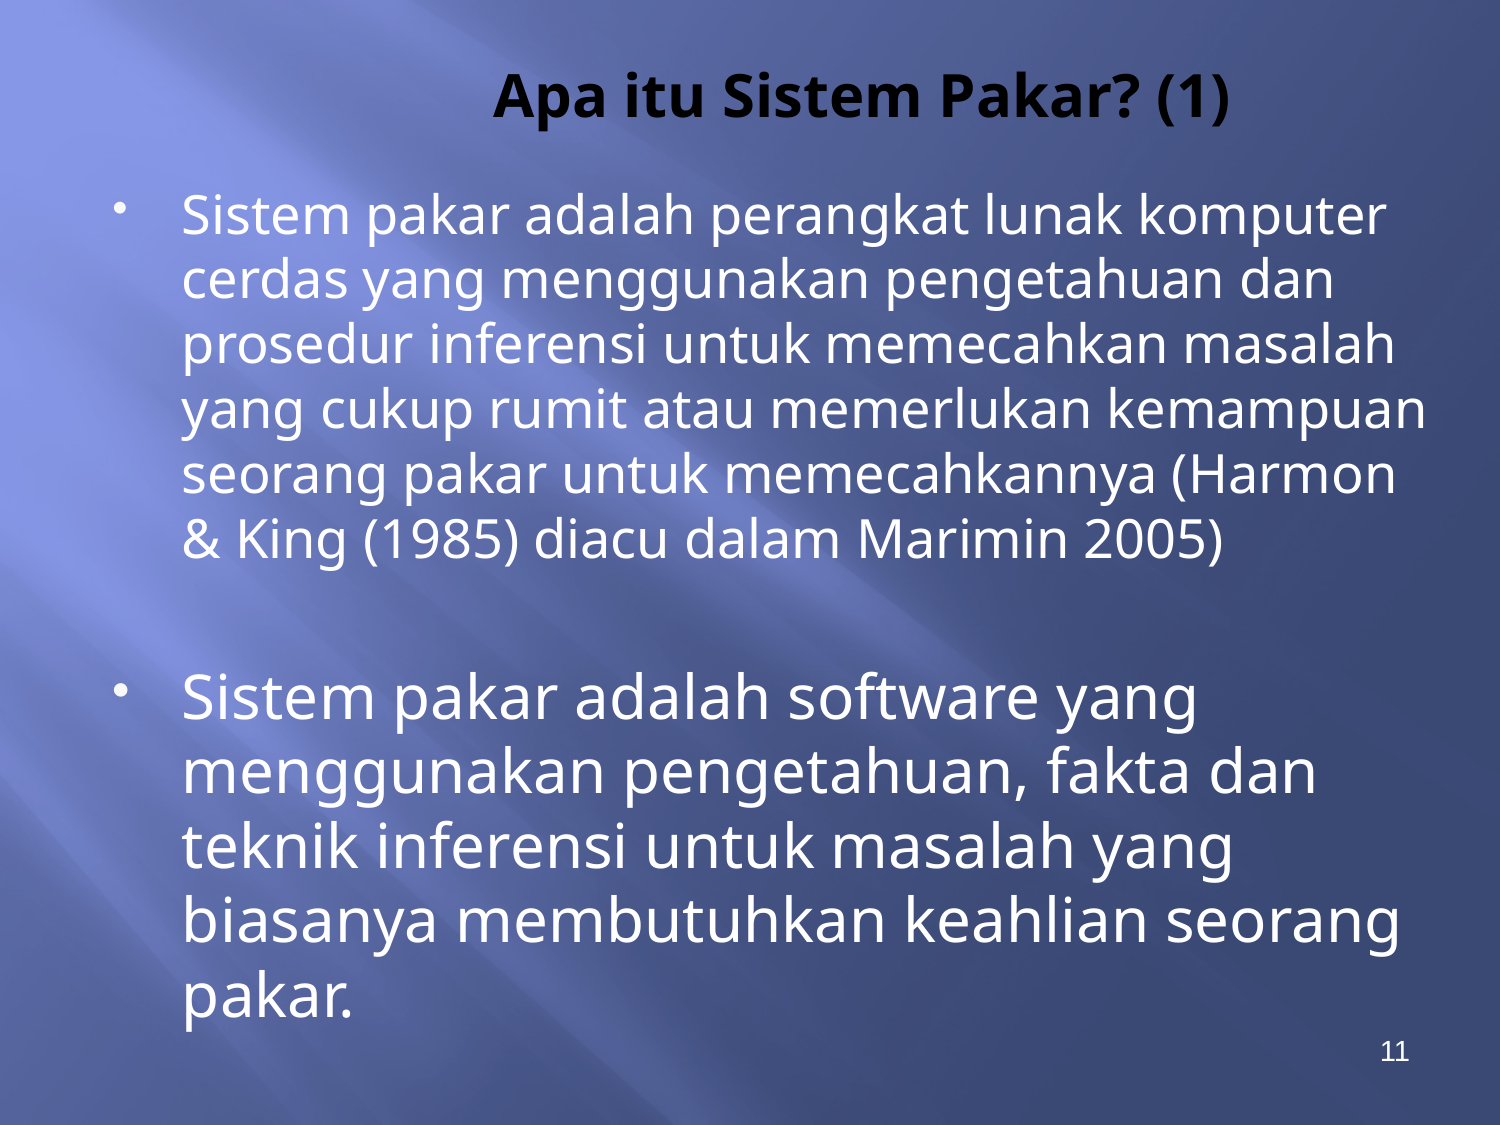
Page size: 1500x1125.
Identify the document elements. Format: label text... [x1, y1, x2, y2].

text_box 11 [1074, 1024, 1425, 1103]
title Apa itu Sistem Pakar? (1) [225, 50, 1500, 138]
list Sistem pakar adalah perangkat lunak komputer cerdas yang menggunakan pengetahuan dan prosedur inferensi untuk memecahkan masalah yang cukup rumit atau memerlukan kemampuan seorang pakar untuk memecahkannya (Harmon & King (1985) diacu dalam Marimin 2005) Sistem pakar adalah software yang menggunakan pengetahuan, fakta dan teknik inferensi untuk masalah yang biasanya membutuhkan keahlian seorang pakar. [76, 172, 1447, 1064]
